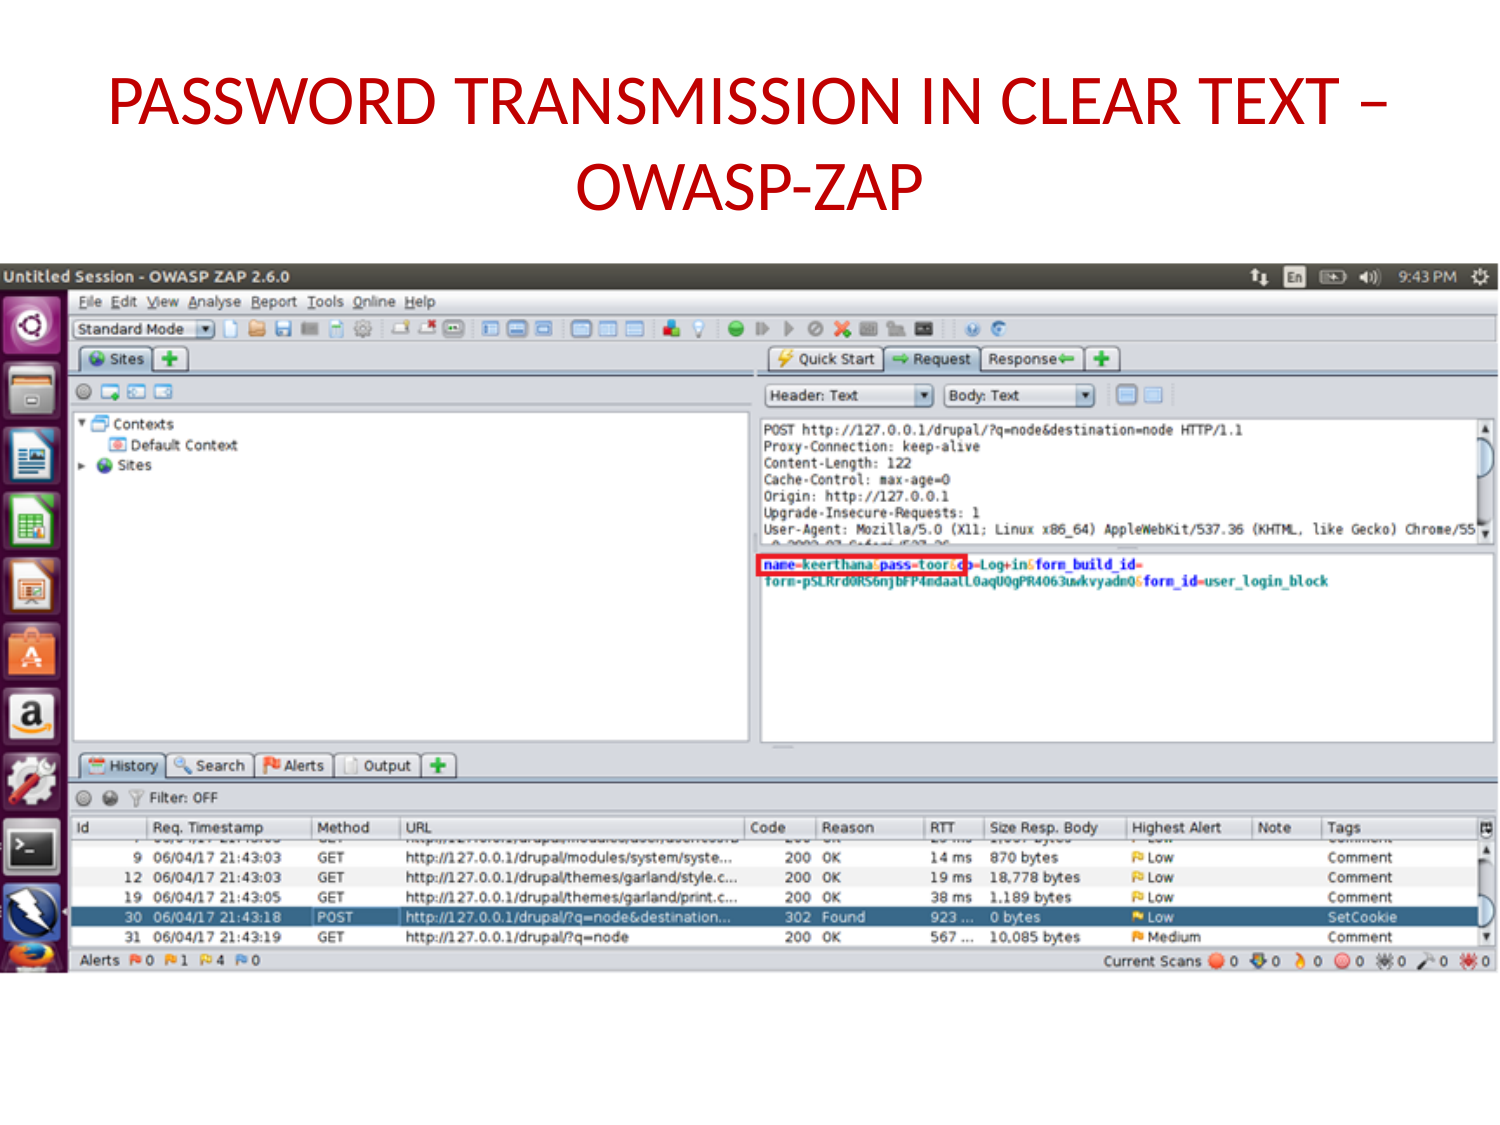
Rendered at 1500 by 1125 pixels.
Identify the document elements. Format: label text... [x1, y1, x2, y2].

picture [0, 262, 1500, 976]
title PASSWORD TRANSMISSION IN CLEAR TEXT – OWASP-ZAP [75, 45, 1425, 233]
